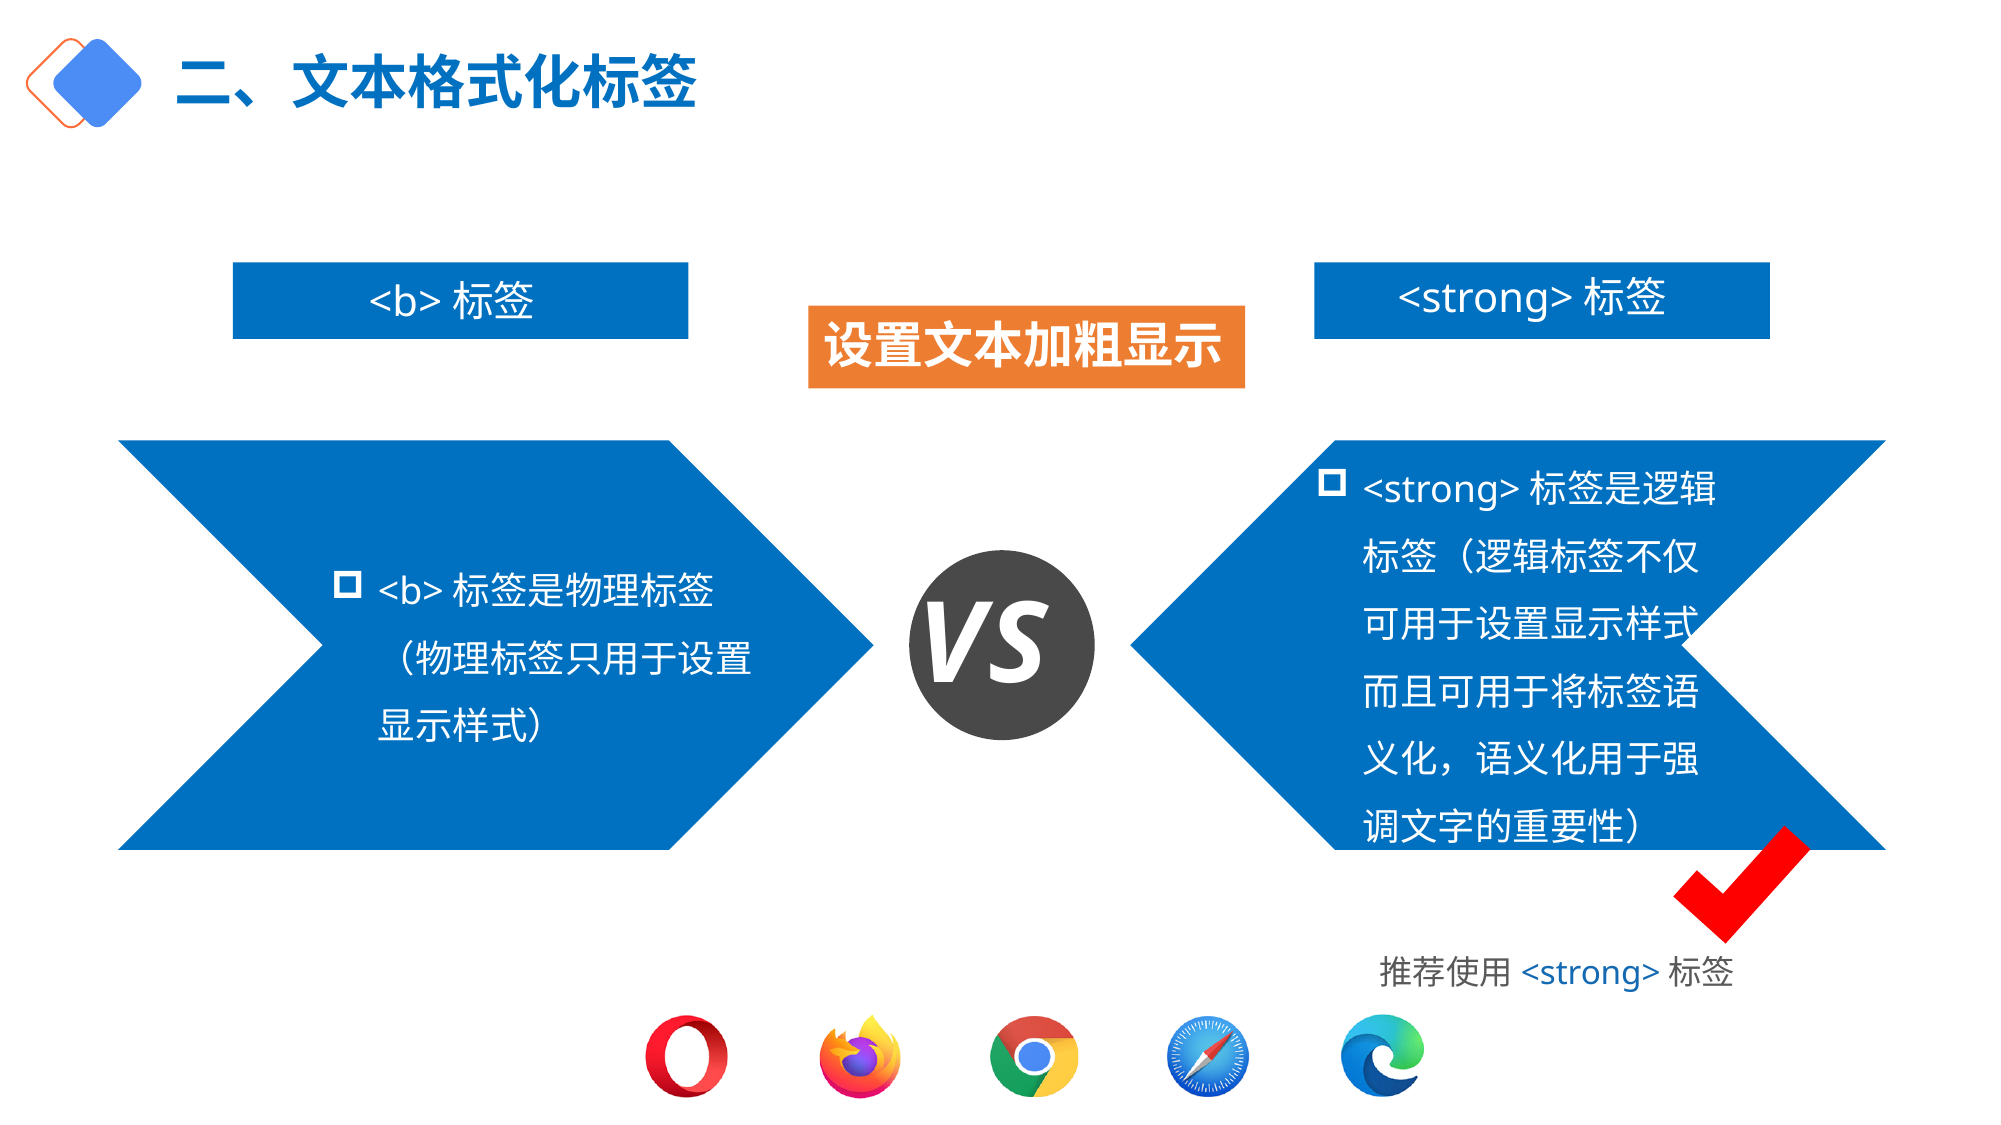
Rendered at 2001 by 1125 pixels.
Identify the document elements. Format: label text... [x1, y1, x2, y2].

text_box [115, 650, 766, 851]
text_box [955, 549, 1049, 562]
text_box [115, 439, 767, 640]
text_box <strong>标签是逻辑标签（逻辑标签不仅可用于设置显示样式，而且可用于将标签语义化，语义化用于强调文字的重要性） [1300, 435, 1736, 855]
text_box [232, 261, 689, 340]
text_box VS [902, 562, 1064, 713]
text_box <b>标签是物理标签（物理标签只用于设置显示样式） [316, 537, 771, 755]
text_box [1128, 473, 1300, 817]
text_box [1736, 698, 1889, 851]
text_box 推荐使用<strong>标签 [1365, 943, 1851, 999]
text_box [1313, 261, 1771, 340]
title 二、文本格式化标签 [159, 25, 929, 144]
text_box <b>标签 [284, 267, 620, 333]
text_box <strong>标签 [1365, 263, 1700, 329]
text_box 设置文本加粗显示 [808, 305, 1246, 389]
text_box [935, 573, 1096, 742]
text_box [771, 541, 876, 750]
picture [568, 999, 1545, 1110]
text_box [1671, 824, 1812, 946]
text_box [1736, 439, 1889, 592]
